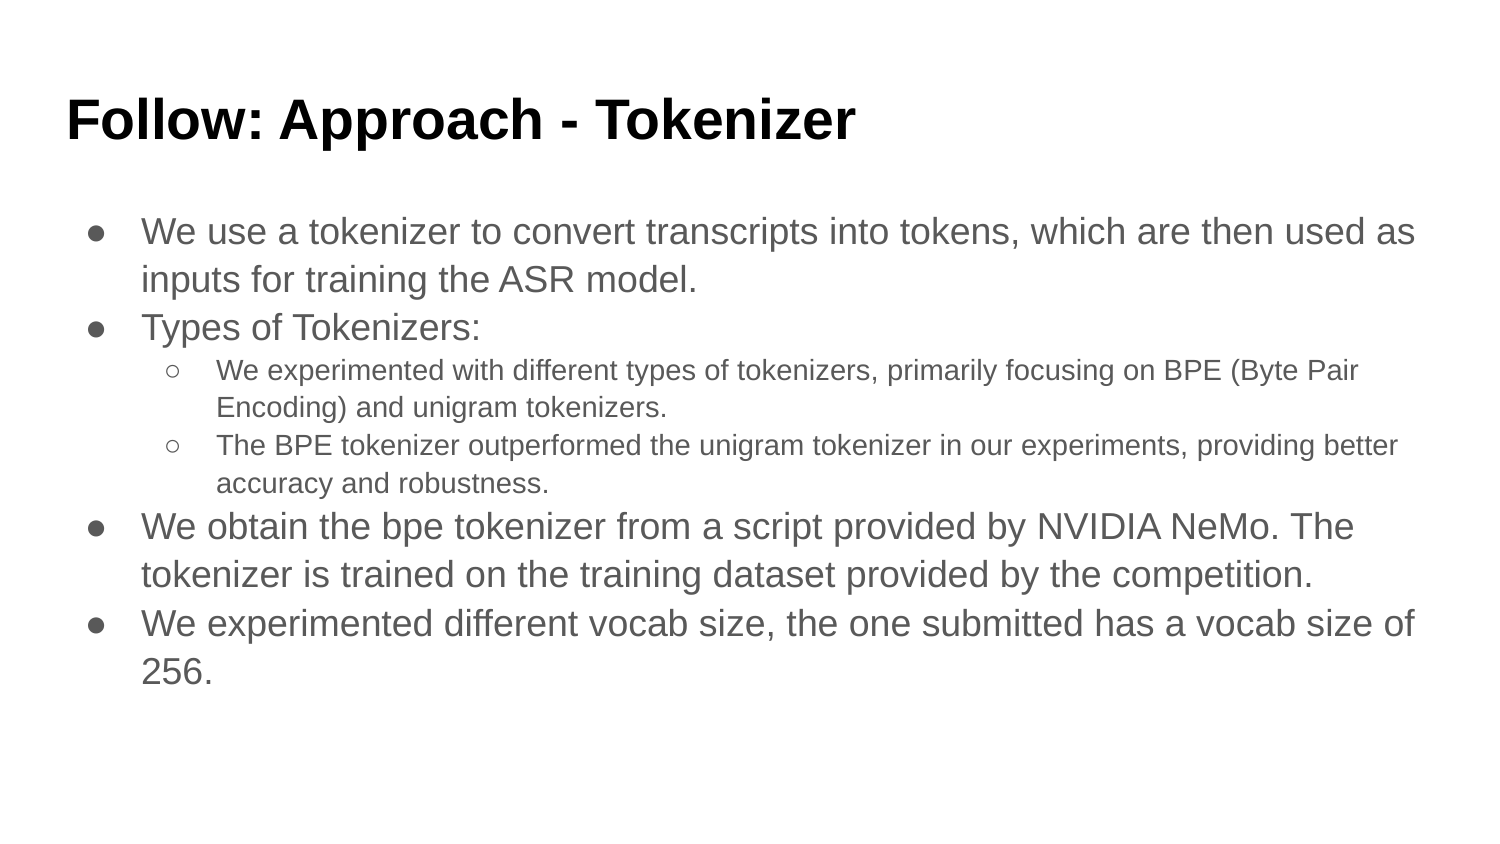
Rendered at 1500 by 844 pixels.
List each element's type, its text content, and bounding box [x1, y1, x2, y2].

list We use a tokenizer to convert transcripts into tokens, which are then used as inputs for training the ASR model. Types of Tokenizers: We experimented with different types of tokenizers, primarily focusing on BPE (Byte Pair Encoding) and unigram tokenizers. The BPE tokenizer outperformed the unigram tokenizer in our experiments, providing better accuracy and robustness. We obtain the bpe tokenizer from a script provided by NVIDIA NeMo. The tokenizer is trained on the training dataset provided by the competition. We experimented different vocab size, the one submitted has a vocab size of 256. [51, 189, 1500, 844]
title Follow: Approach - Tokenizer [51, 72, 1449, 167]
